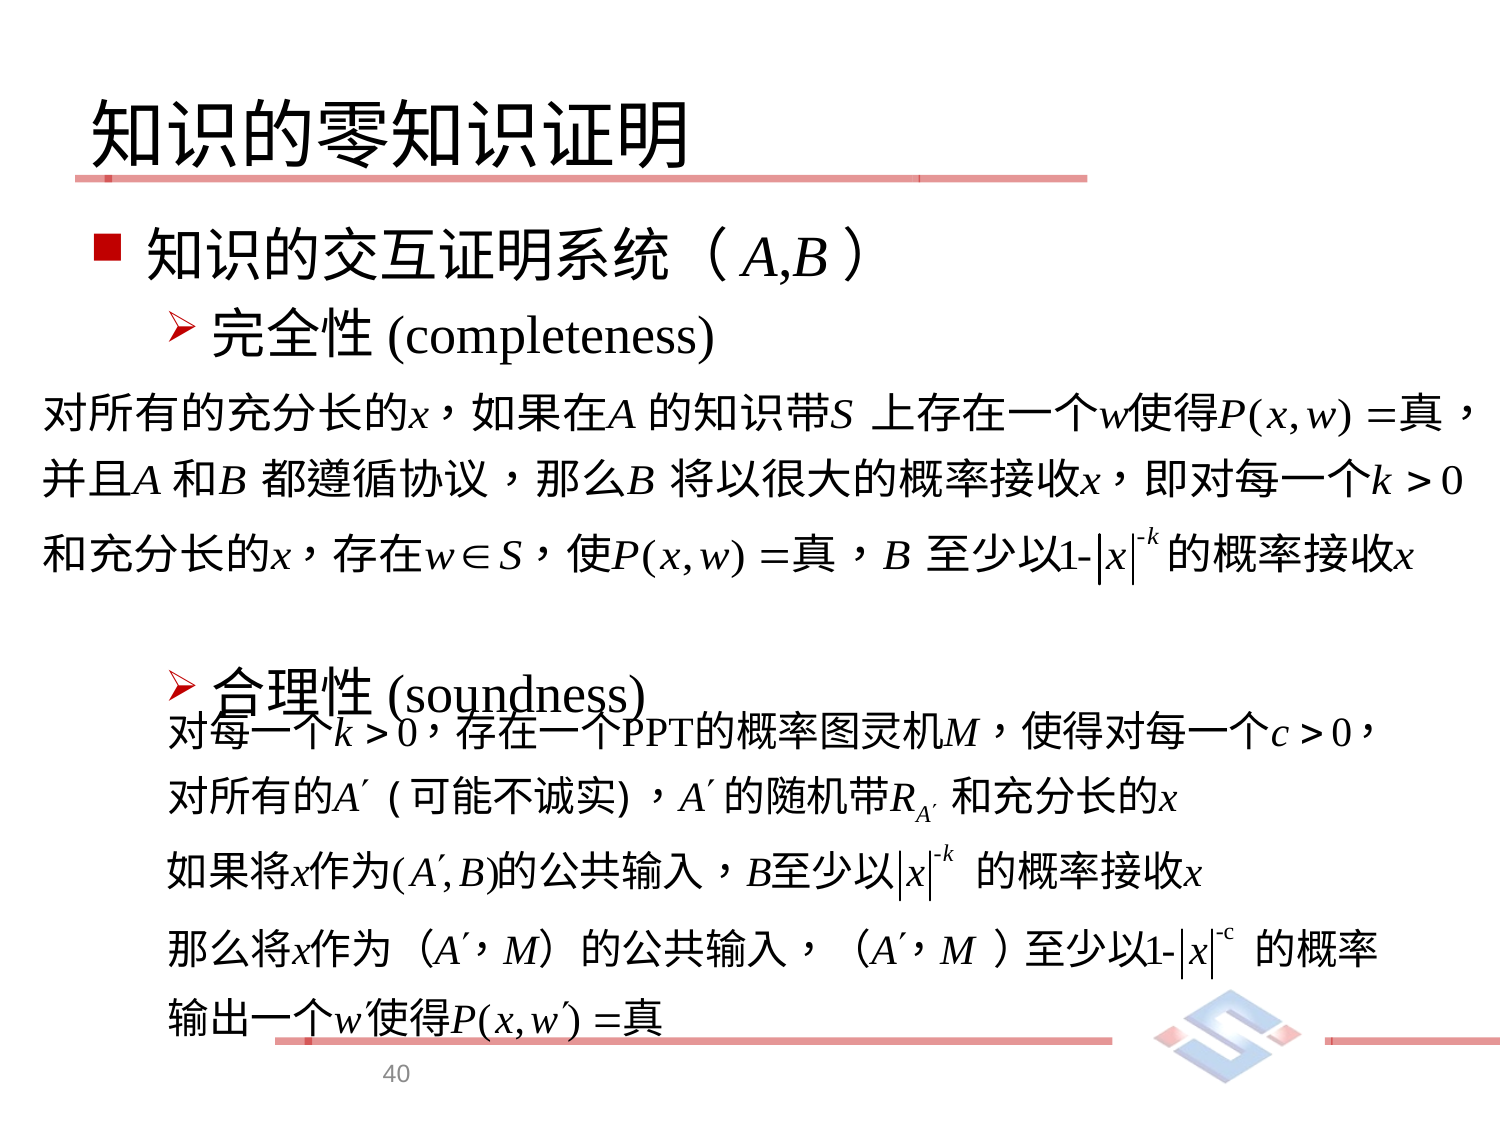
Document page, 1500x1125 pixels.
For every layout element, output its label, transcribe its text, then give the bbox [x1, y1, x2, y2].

list 知识的交互证明系统（A,B） 完全性(completeness) 合理性(soundness) [75, 210, 1425, 383]
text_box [36, 385, 1471, 594]
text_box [161, 702, 1385, 1053]
text_box 知识的零知识证明 [74, 82, 1425, 182]
list 知识的交互证明系统（A,B） 完全性(completeness) 合理性(soundness) [75, 601, 1425, 959]
